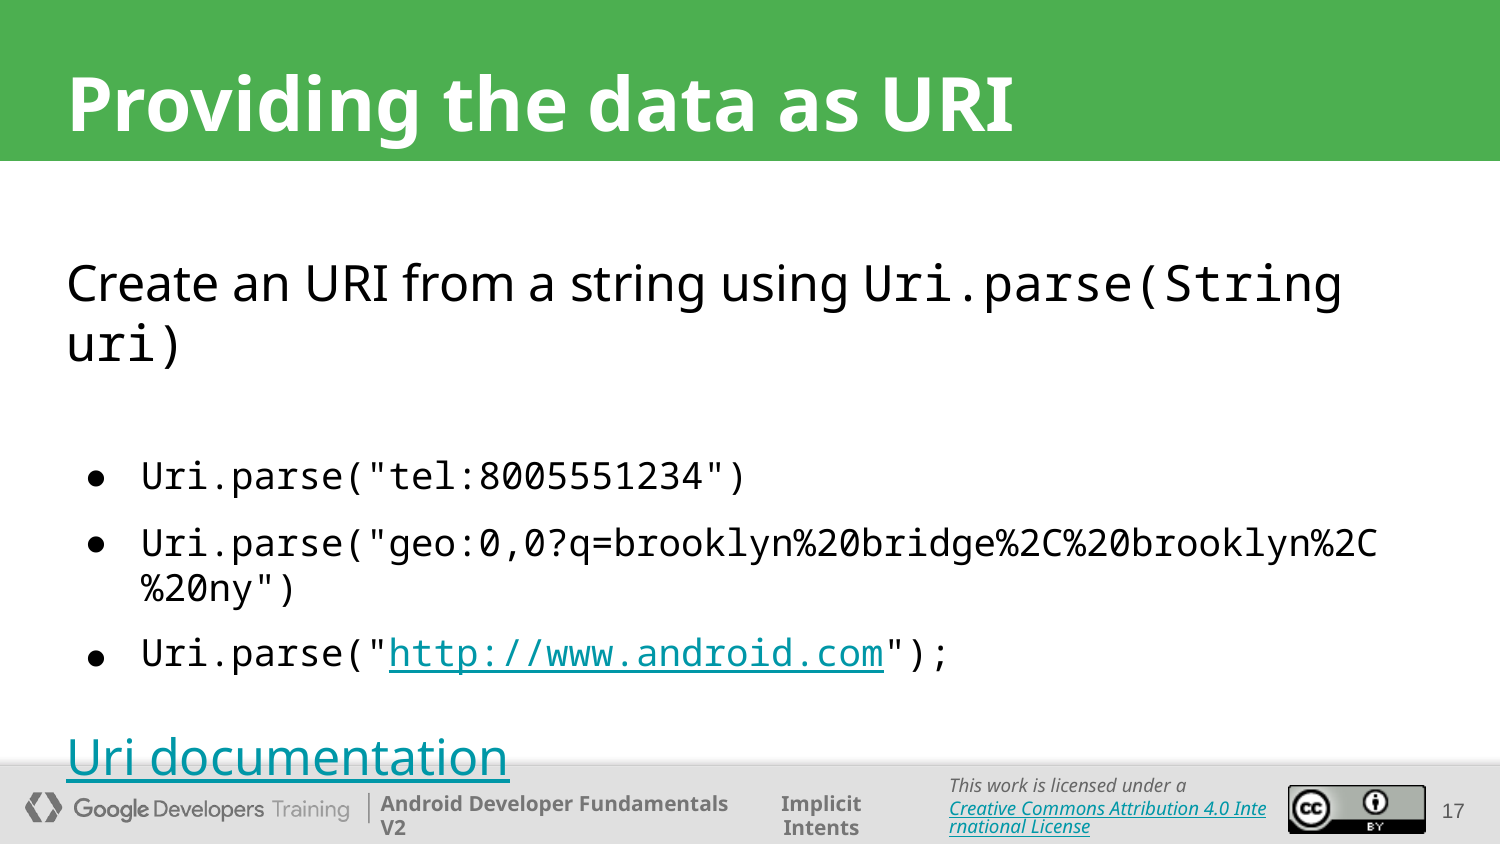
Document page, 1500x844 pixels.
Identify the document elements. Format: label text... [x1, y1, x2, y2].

title Providing the data as URI [51, 28, 1472, 122]
slide_number ‹#› [1389, 777, 1480, 842]
picture [0, 161, 1500, 844]
text_box Create an URI from a string using Uri.parse(String uri) Uri.parse("tel:8005551234") Uri.parse("geo:0,0?q=brooklyn%20bridge%2C%20brooklyn%2C%20ny") Uri.parse("http://www.android.com"); Uri documentation [51, 176, 1472, 727]
